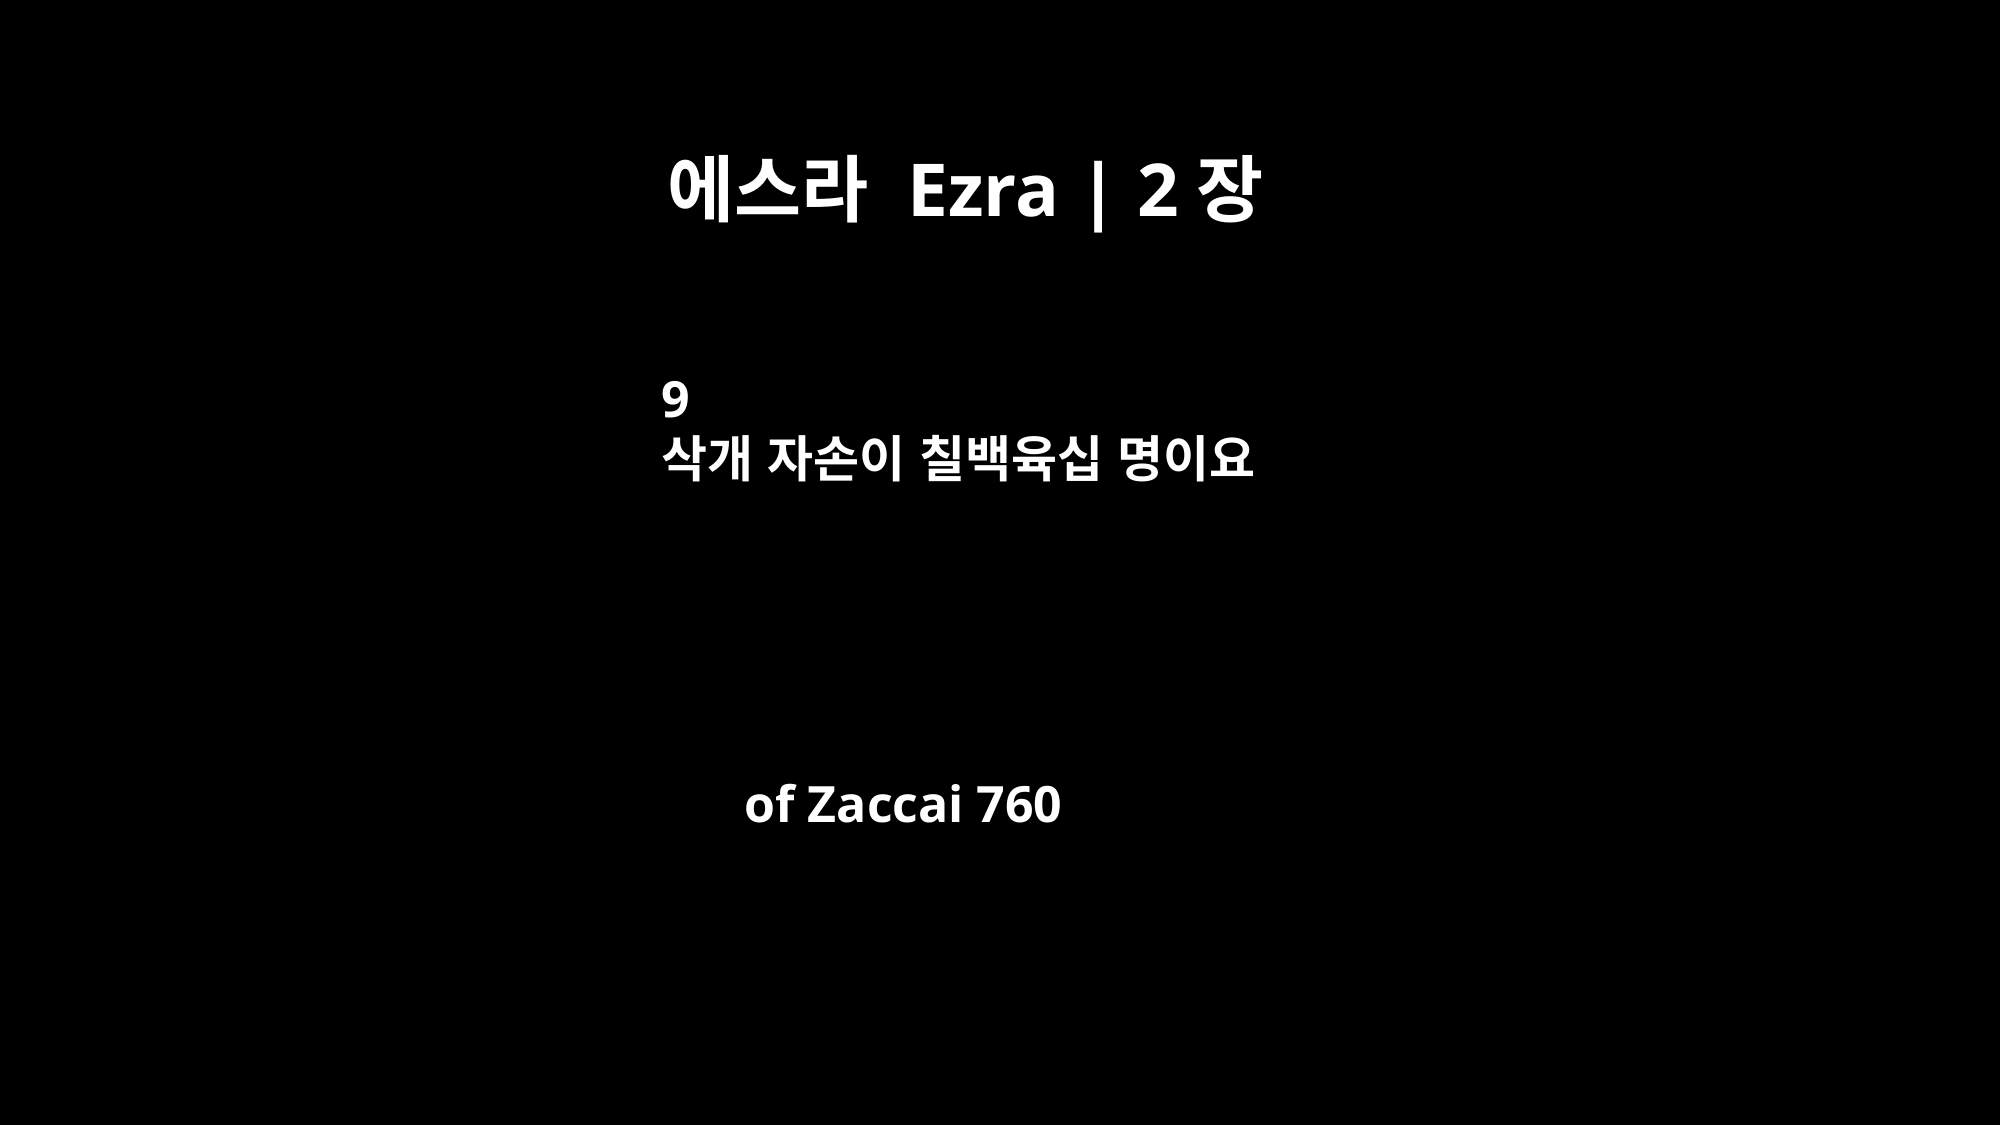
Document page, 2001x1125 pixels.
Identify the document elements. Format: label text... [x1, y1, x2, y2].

text_box of Zaccai 760 [729, 764, 1078, 840]
text_box 9 삭개 자손이 칠백육십 명이요 [646, 359, 1271, 495]
text_box 에스라 Ezra | 2장 [652, 136, 1280, 239]
